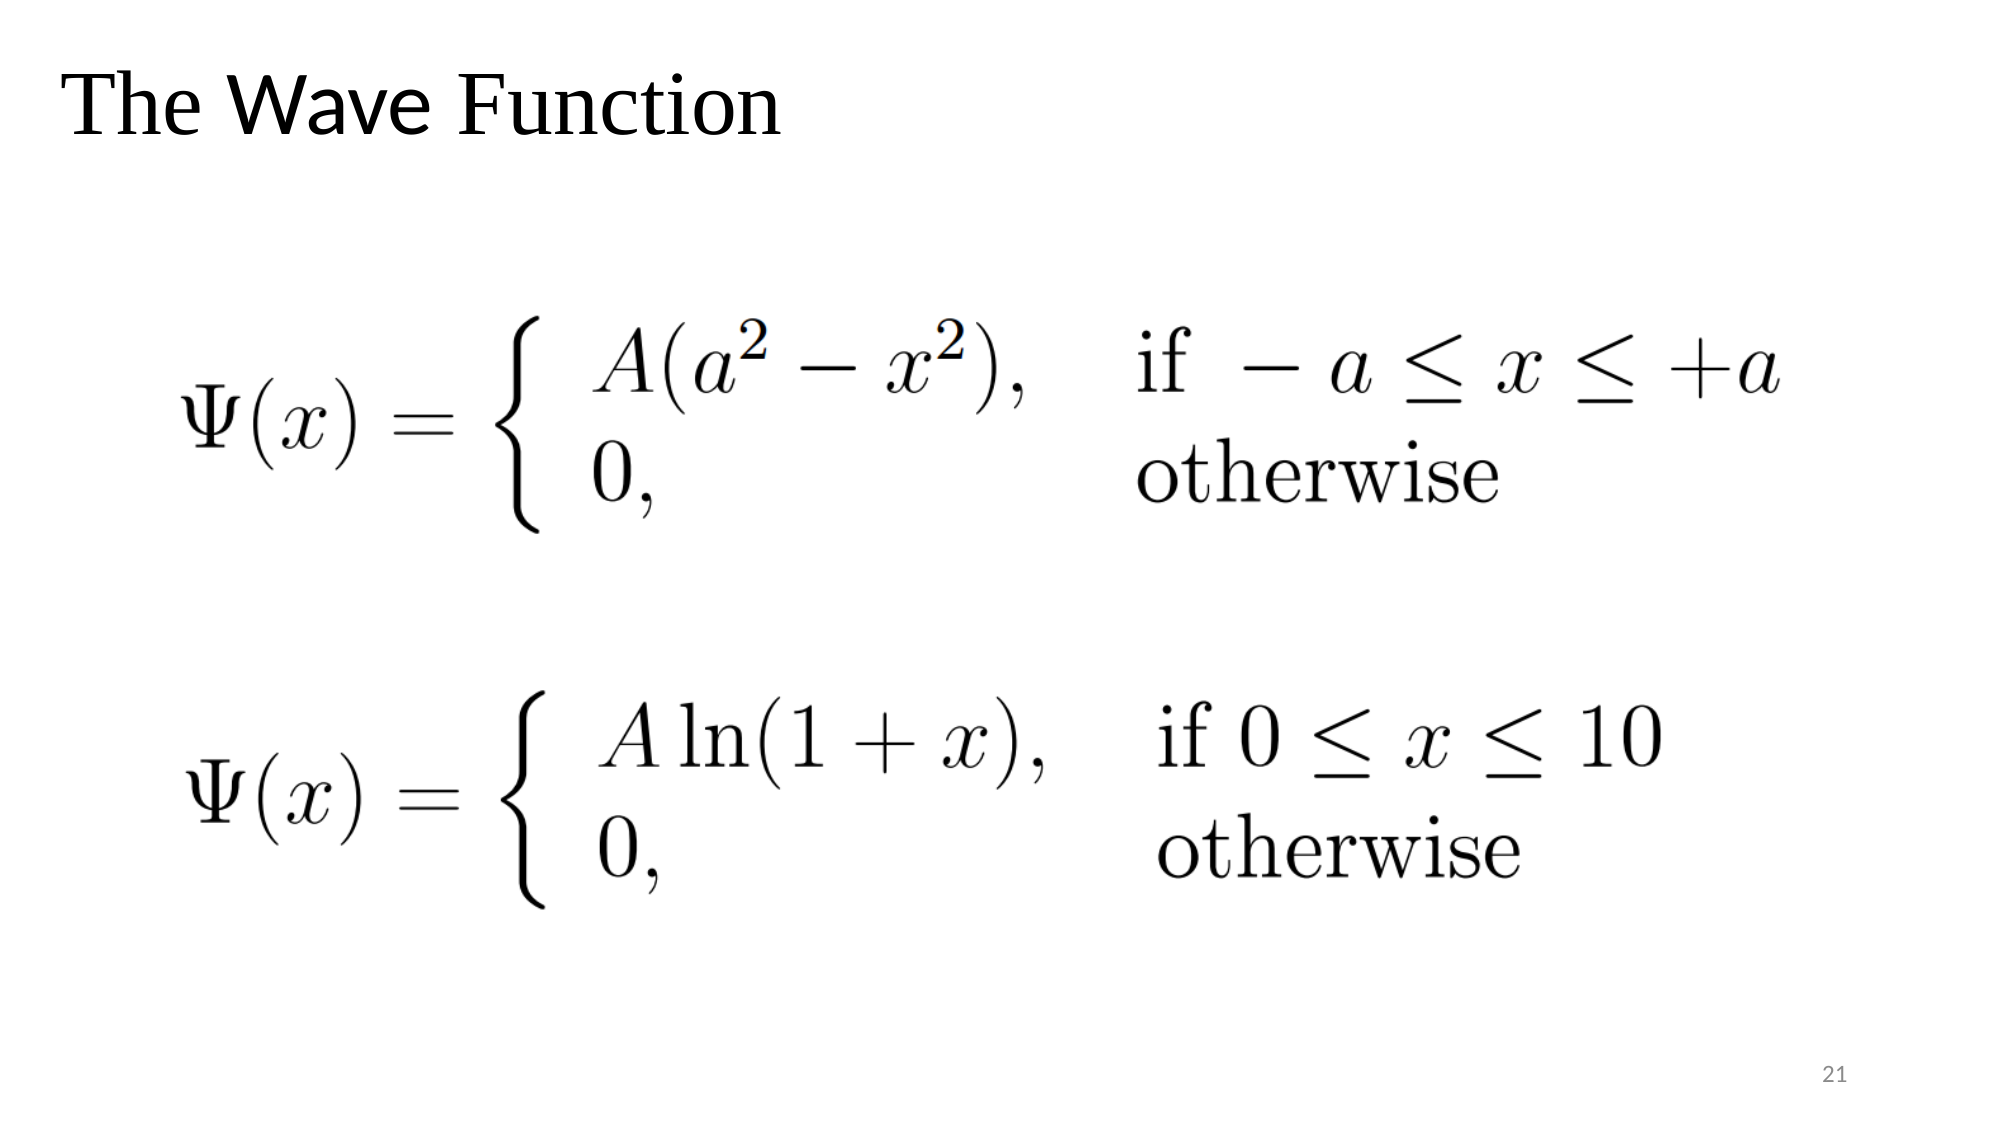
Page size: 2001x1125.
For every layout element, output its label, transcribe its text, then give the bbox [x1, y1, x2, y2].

picture [180, 306, 1789, 539]
picture [180, 684, 1672, 916]
text_box <number> [1412, 1042, 1863, 1103]
text_box The Wave Function [45, 35, 799, 161]
